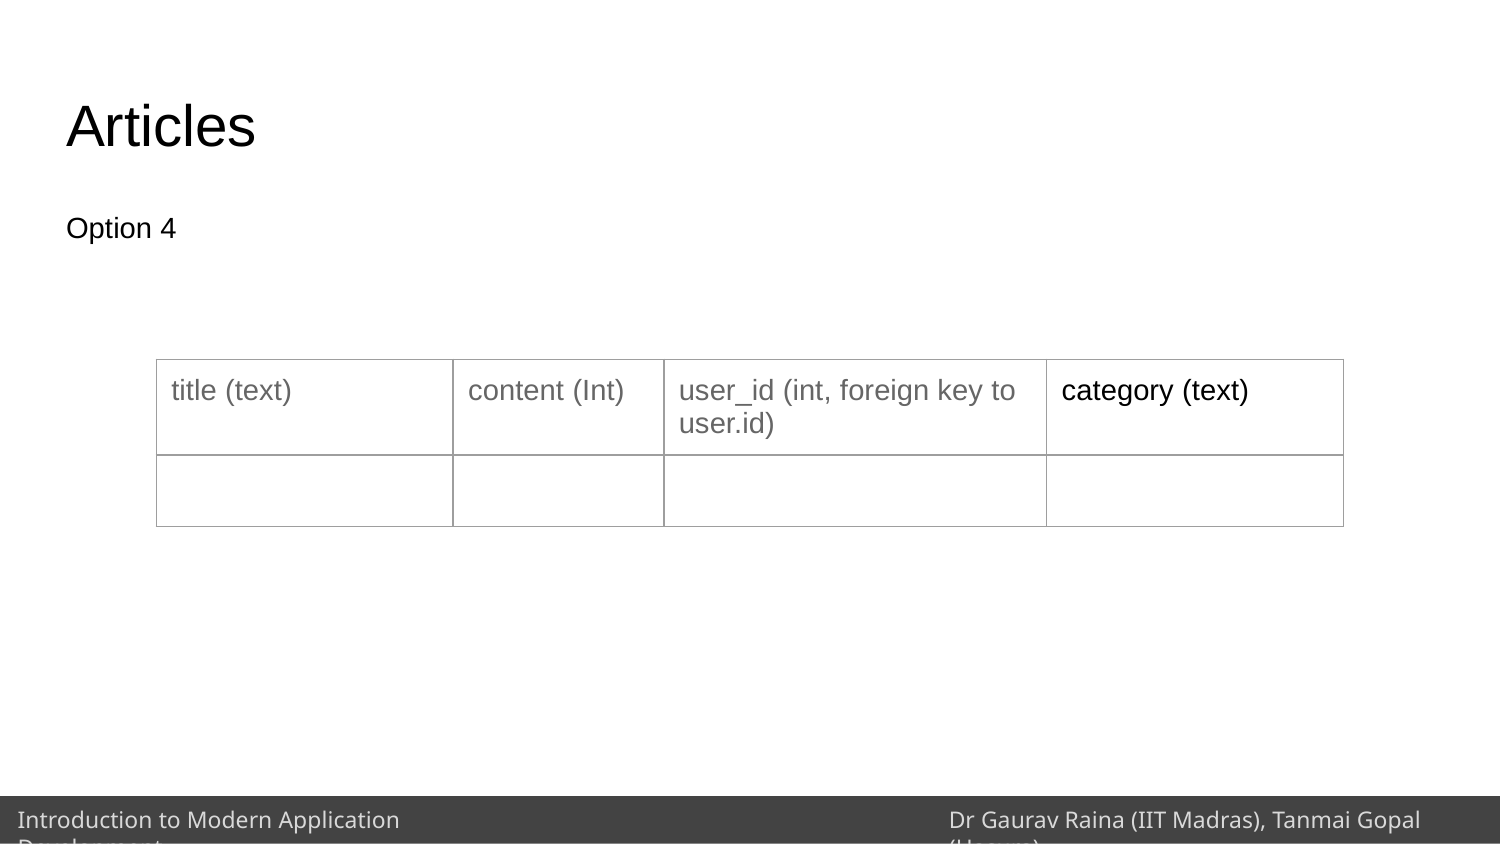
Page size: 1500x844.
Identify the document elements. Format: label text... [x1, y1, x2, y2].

table_header user_id (int, foreign key to user.id) [665, 360, 1046, 454]
title Articles [51, 72, 1449, 167]
table_header category (text) [1047, 360, 1343, 454]
table_cell [1047, 456, 1343, 526]
table_header title (text) [157, 360, 452, 454]
table_header content (Int) [454, 360, 663, 454]
table_cell [454, 456, 663, 526]
list Option 4 [51, 189, 1449, 264]
table_cell [665, 456, 1046, 526]
table_cell [157, 456, 452, 526]
